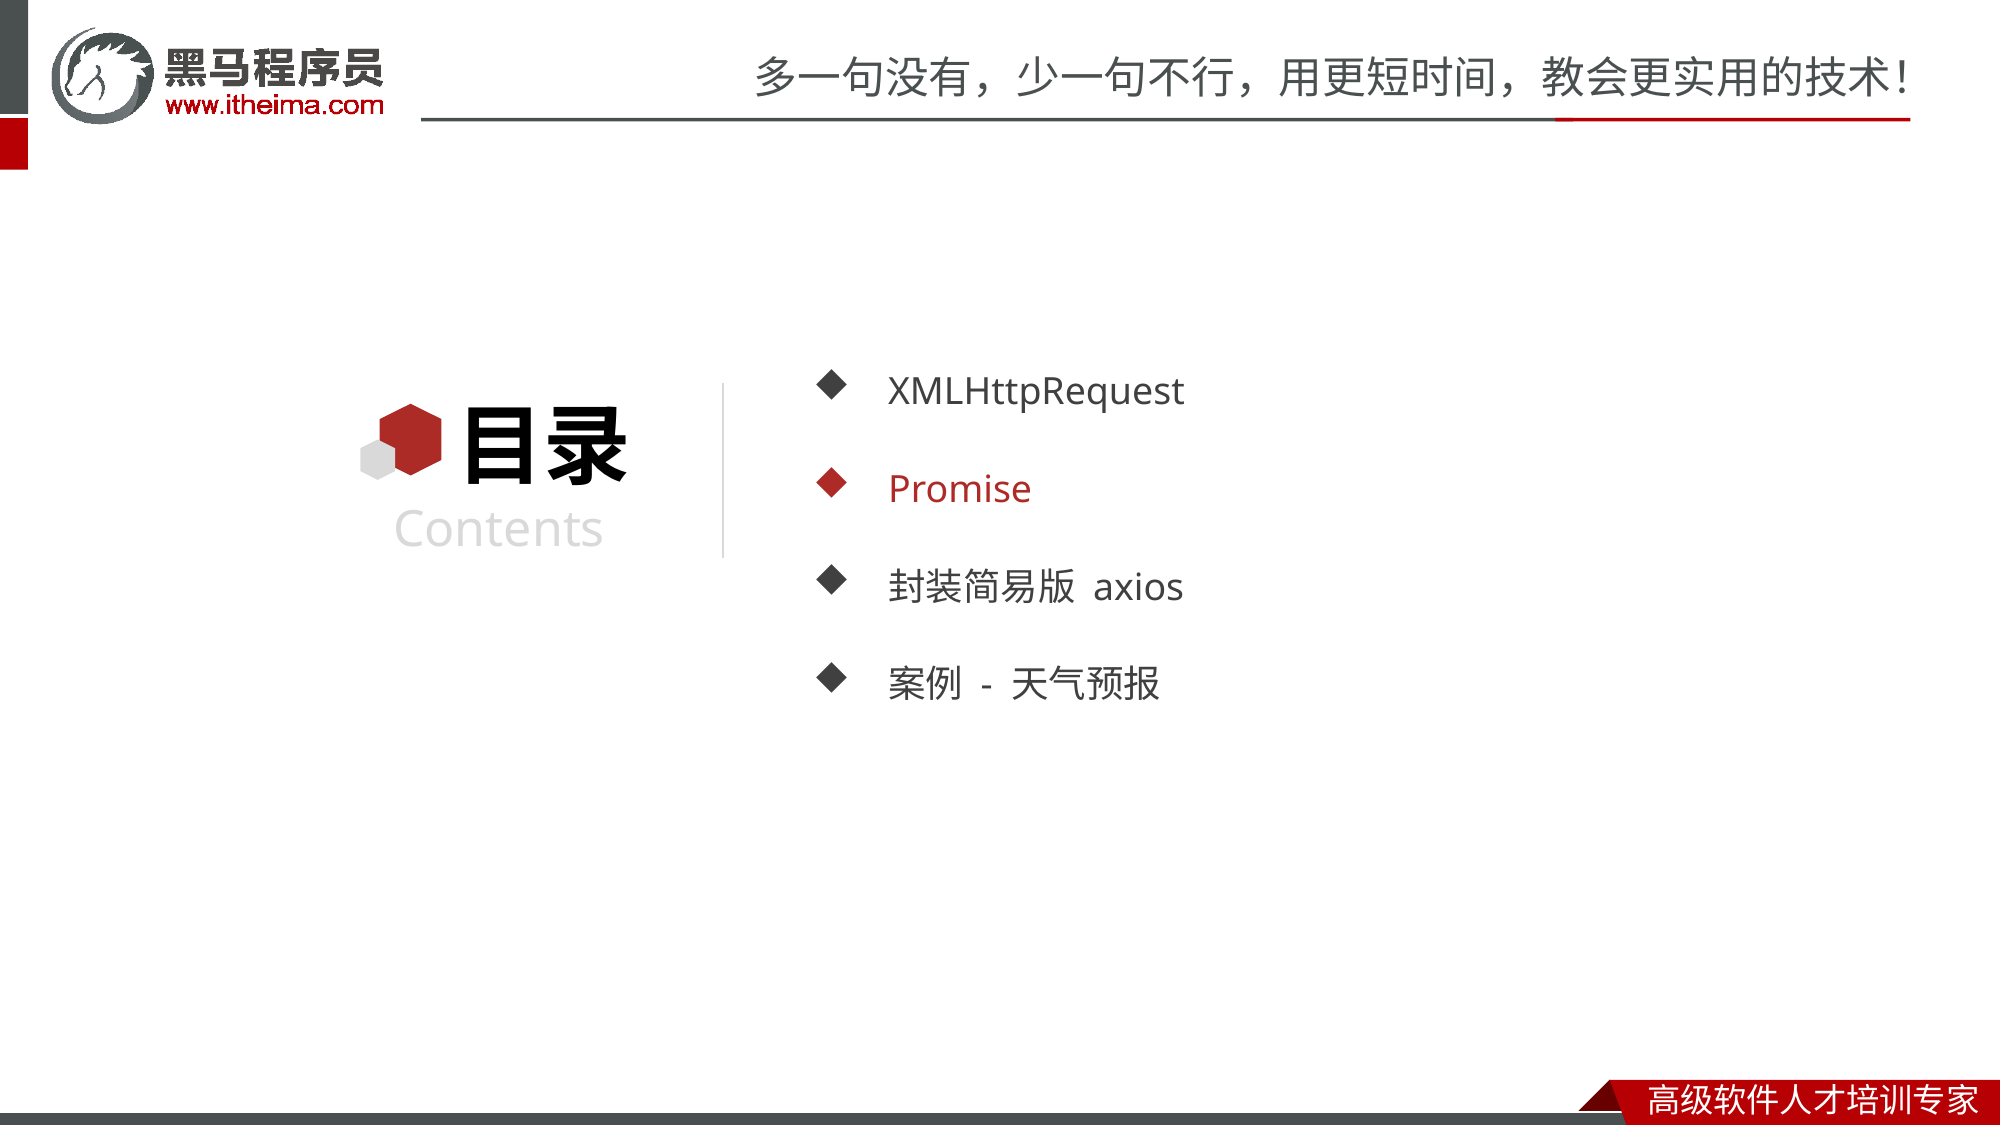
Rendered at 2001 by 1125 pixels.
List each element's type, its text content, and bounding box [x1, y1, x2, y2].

picture [50, 26, 384, 125]
list XMLHttpRequest Promise 封装简易版 axios 案例 - 天气预报 [798, 164, 1832, 961]
